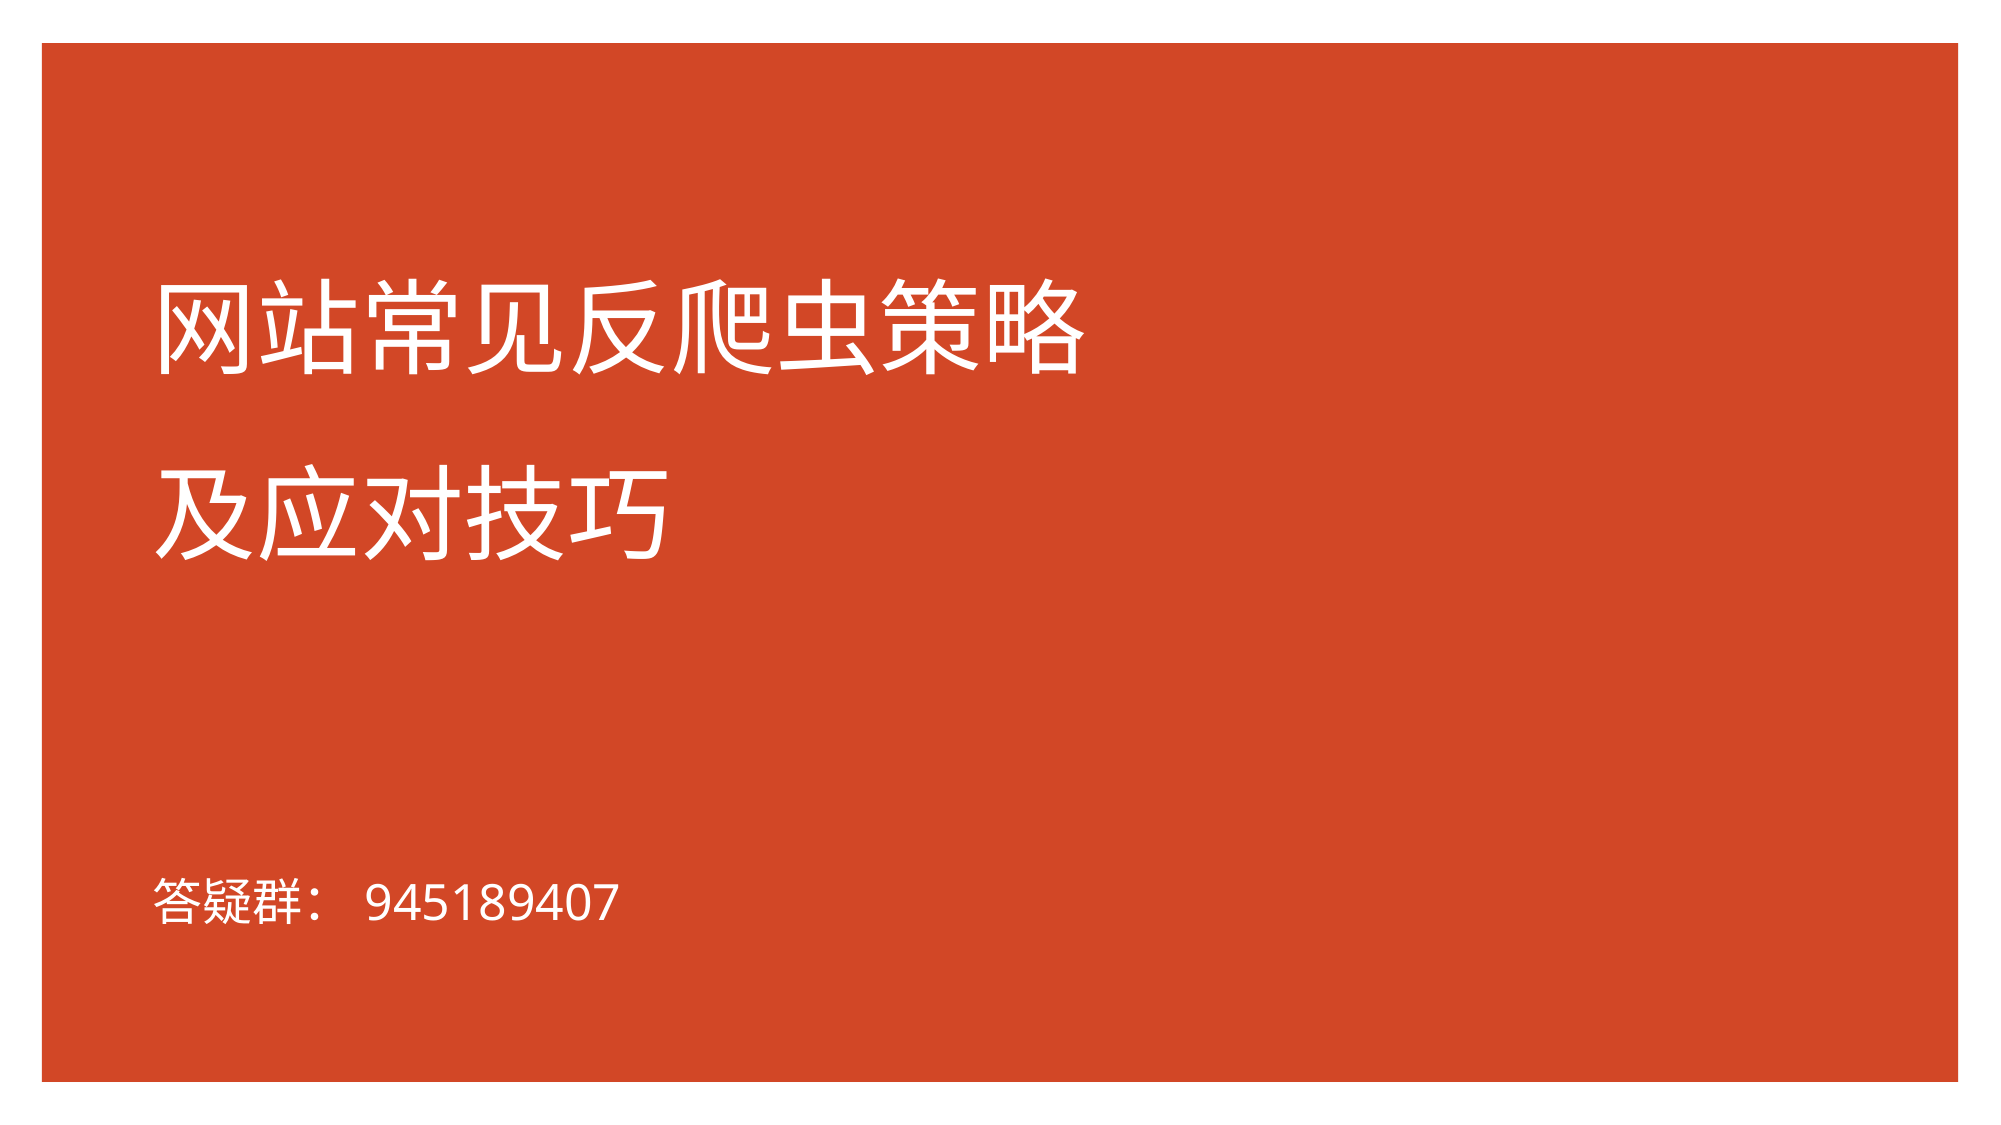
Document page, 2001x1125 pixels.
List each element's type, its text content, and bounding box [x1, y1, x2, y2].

title 网站常见反爬虫策略 及应对技巧 [137, 190, 1863, 583]
text_box 答疑群：945189407 [137, 832, 1710, 1020]
